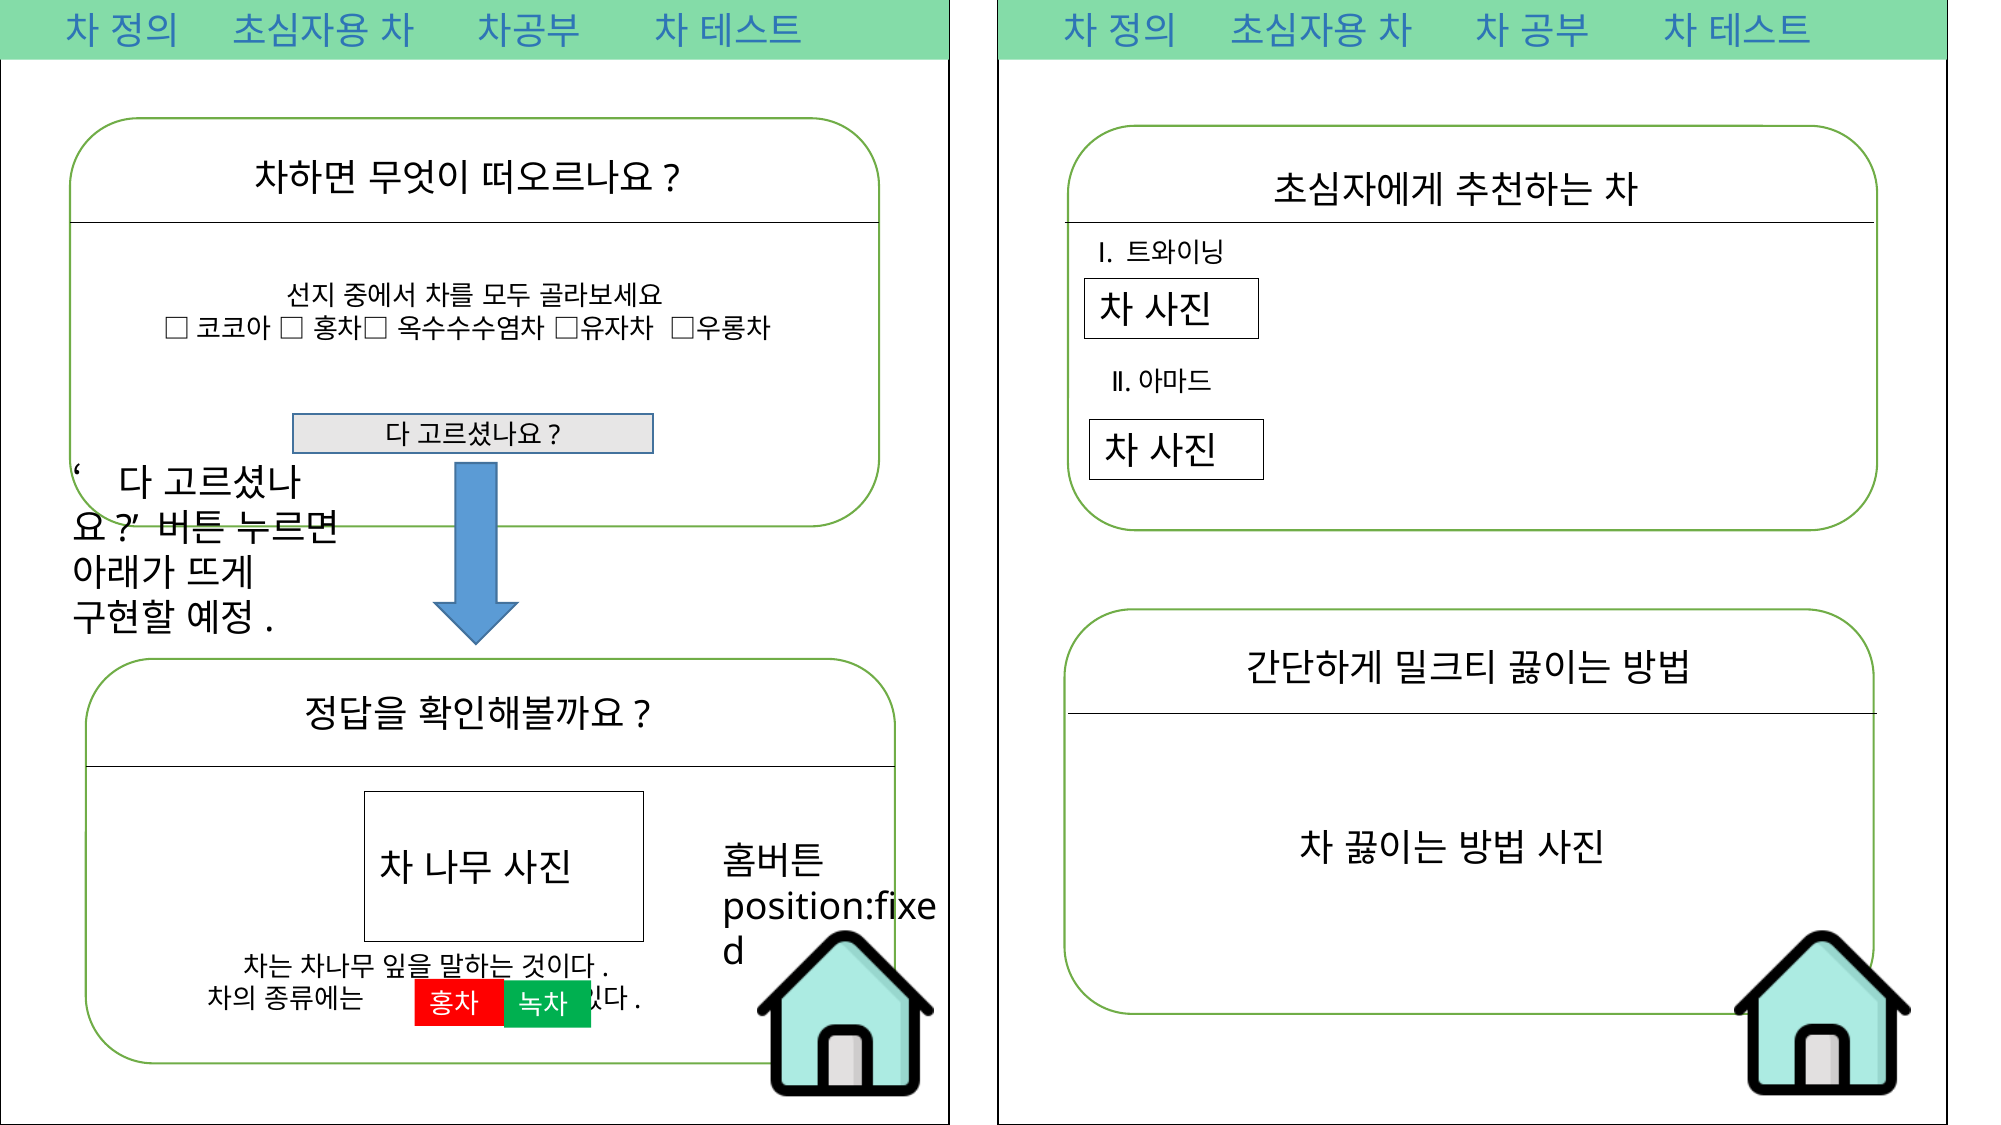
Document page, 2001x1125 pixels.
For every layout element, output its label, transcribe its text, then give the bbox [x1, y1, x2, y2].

text_box [68, 117, 881, 528]
text_box 차 사진 [1089, 419, 1264, 480]
text_box [117, 1054, 757, 1065]
text_box 홍차 [414, 978, 505, 1026]
text_box 선지 중에서 차를 모두 골라보세요 □코코아 □ 홍차□ 옥수수수염차 □유자차 □우롱차 [69, 271, 880, 351]
picture [1734, 925, 1911, 1102]
text_box 초심자에게 추천하는 차 [1258, 159, 1735, 219]
text_box [1063, 608, 1875, 1015]
text_box 차 정의 초심자용 차 차 공부 차 테스트 [998, 0, 1947, 60]
text_box 간단하게 밀크티 끓이는 방법 [1231, 636, 1762, 697]
text_box 녹차 [504, 980, 592, 1028]
text_box [997, 0, 1948, 1125]
text_box [432, 461, 520, 646]
text_box 정답을 확인해볼까요? [239, 683, 716, 743]
text_box 차 사진 [1084, 278, 1259, 339]
text_box 차 나무 사진 [364, 791, 644, 942]
text_box 다 고르셨나요? [292, 413, 654, 454]
text_box Ⅰ. 트와이닝 [757, 228, 1567, 276]
text_box Ⅱ.아마드 [757, 357, 1567, 405]
text_box 차는 차나무 잎을 말하는 것이다. 차의 종류에는 등이 있다. [96, 941, 757, 1054]
text_box ‘다 고르셨나요?’ 버튼 누르면 아래가 뜨게 구현할 예정. [57, 451, 365, 647]
text_box 차 정의 초심자용 차 차공부 차 테스트 [0, 0, 949, 60]
picture [757, 925, 934, 1102]
text_box [1066, 124, 1879, 532]
text_box [84, 657, 896, 1034]
text_box [0, 0, 950, 1125]
text_box 홈버튼 position:fixed [707, 829, 974, 980]
text_box 차 끓이는 방법 사진 [1284, 816, 1661, 877]
text_box 차하면 무엇이 떠오르나요? [239, 147, 716, 207]
